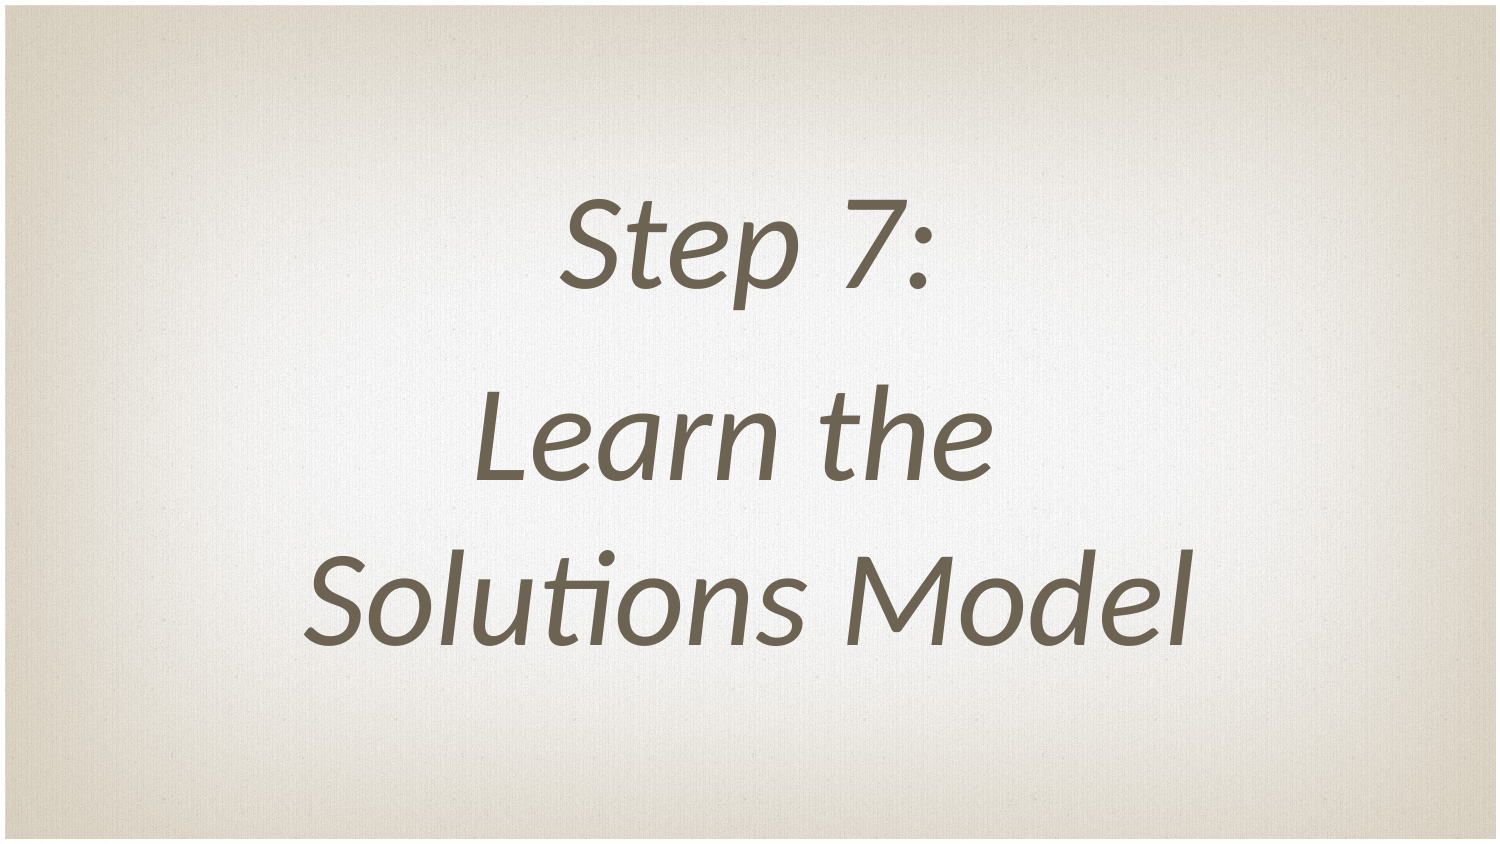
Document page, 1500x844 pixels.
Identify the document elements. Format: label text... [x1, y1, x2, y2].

list Step 7: Learn the Solutions Model [75, 143, 1425, 701]
picture [0, 0, 1500, 844]
